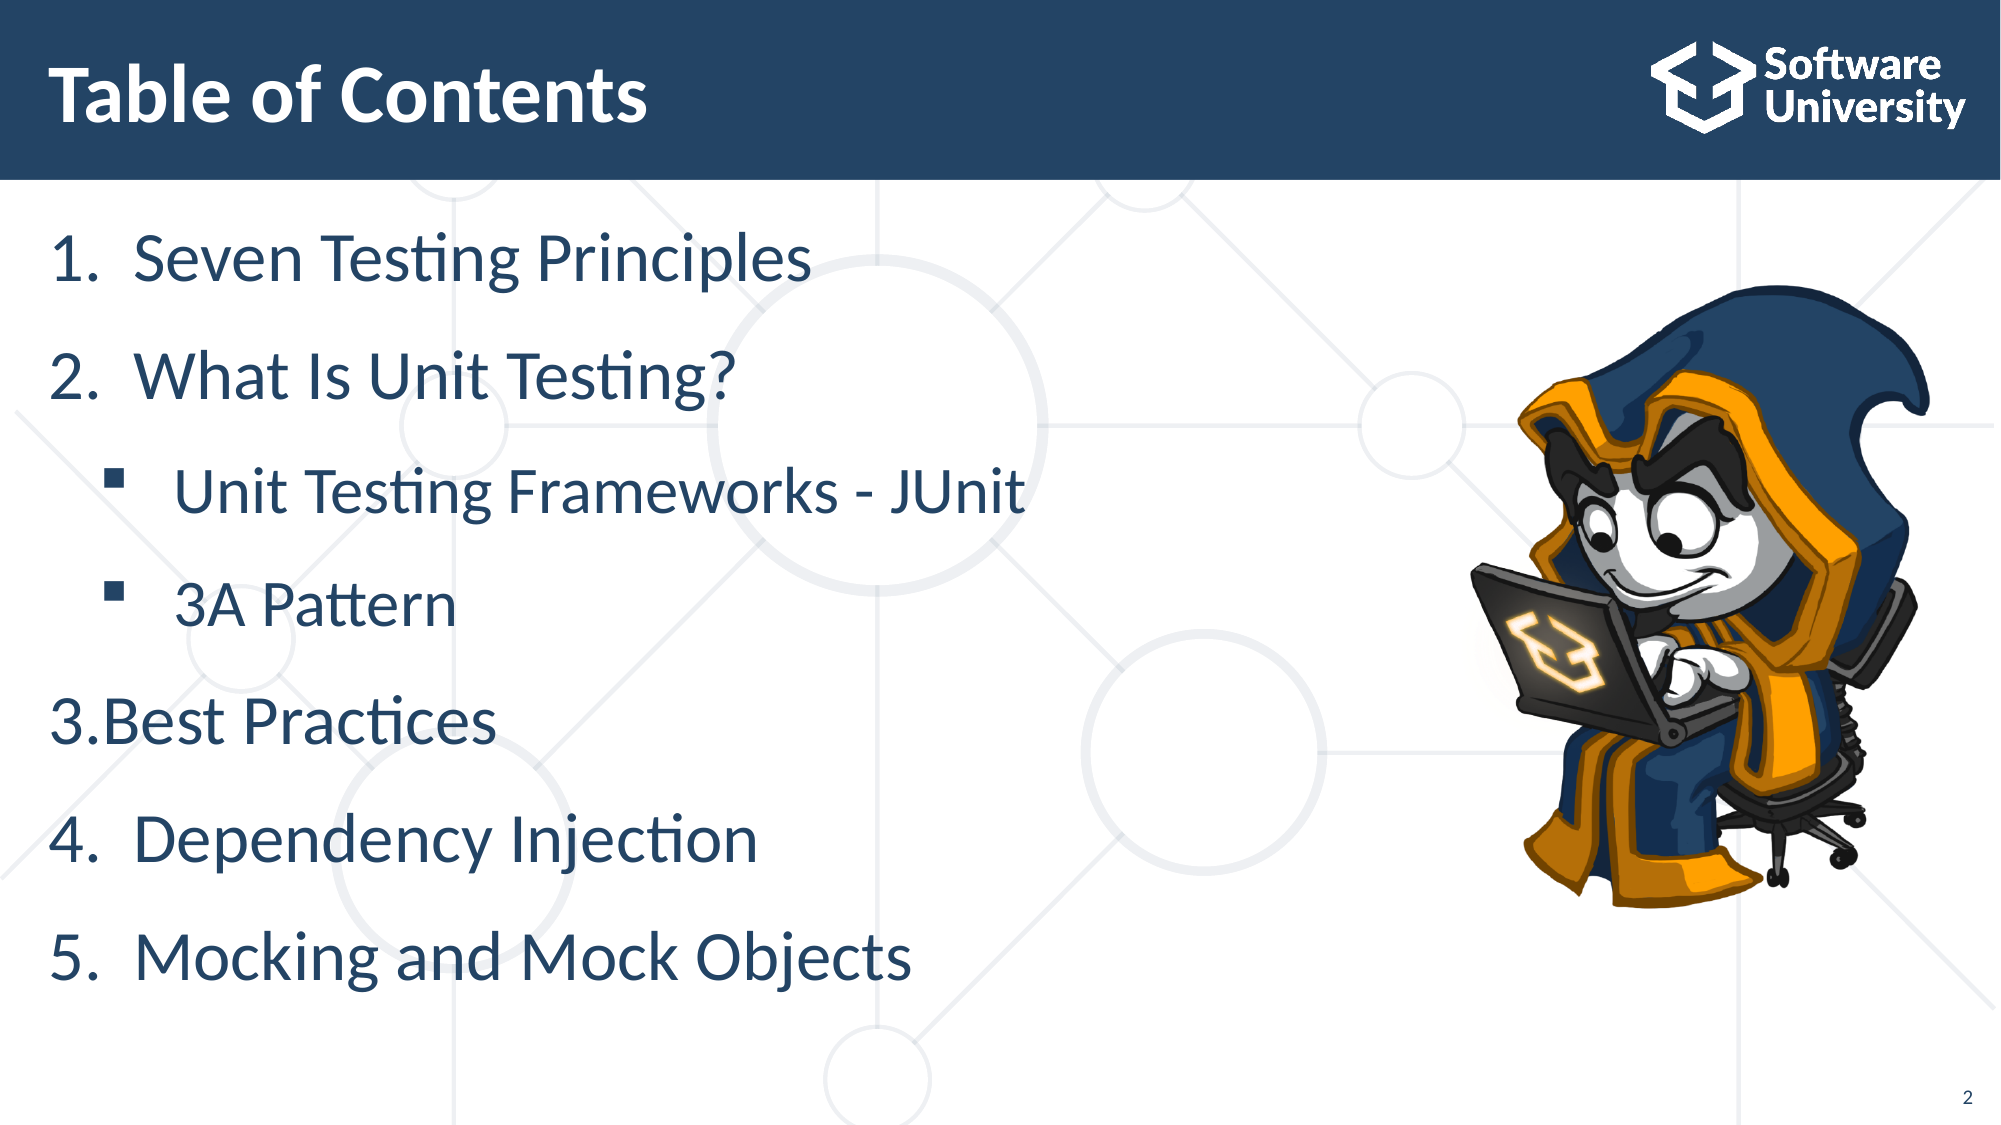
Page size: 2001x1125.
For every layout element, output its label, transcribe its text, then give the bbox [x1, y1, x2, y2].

slide_number 2 [1927, 1067, 1989, 1117]
picture [1381, 224, 1969, 945]
picture [1651, 41, 1966, 134]
title Table of Contents [31, 16, 1625, 162]
list Seven Testing Principles What Is Unit Testing? Unit Testing Frameworks - JUnit 3A Pattern Best Practices Dependency Injection Mocking and Mock Objects [31, 196, 1970, 1104]
